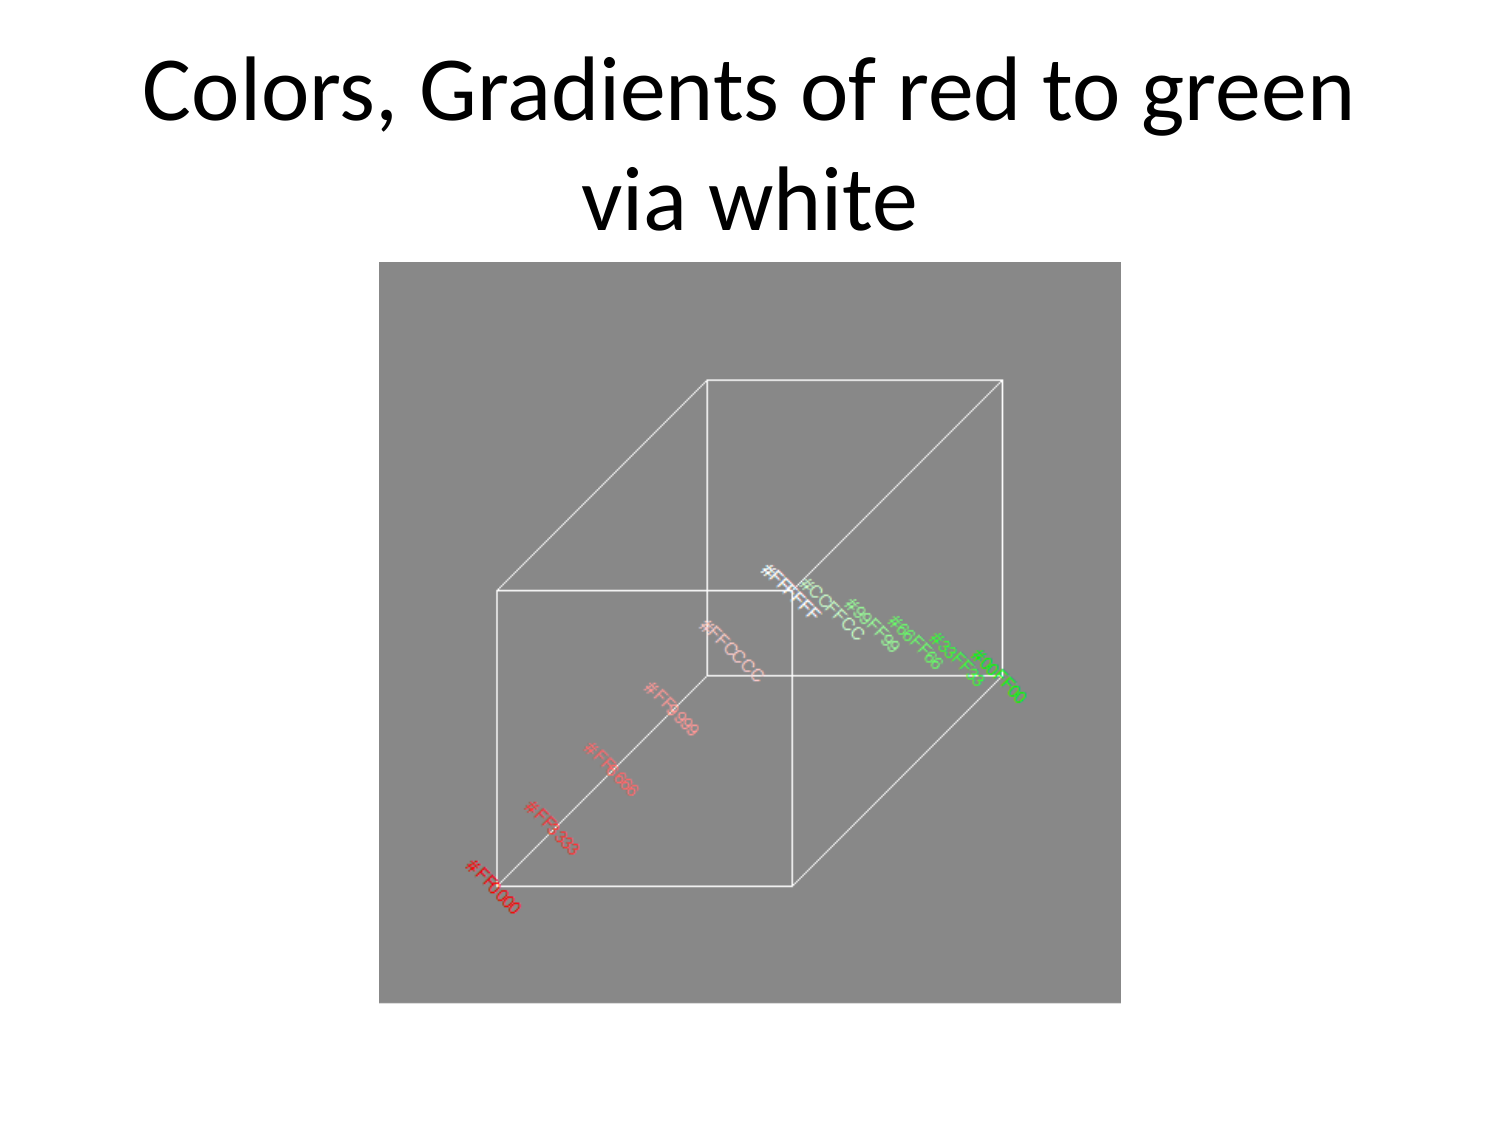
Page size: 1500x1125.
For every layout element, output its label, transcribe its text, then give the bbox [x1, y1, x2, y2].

title Colors, Gradients of red to green via white [75, 45, 1425, 233]
picture [378, 262, 1122, 1005]
